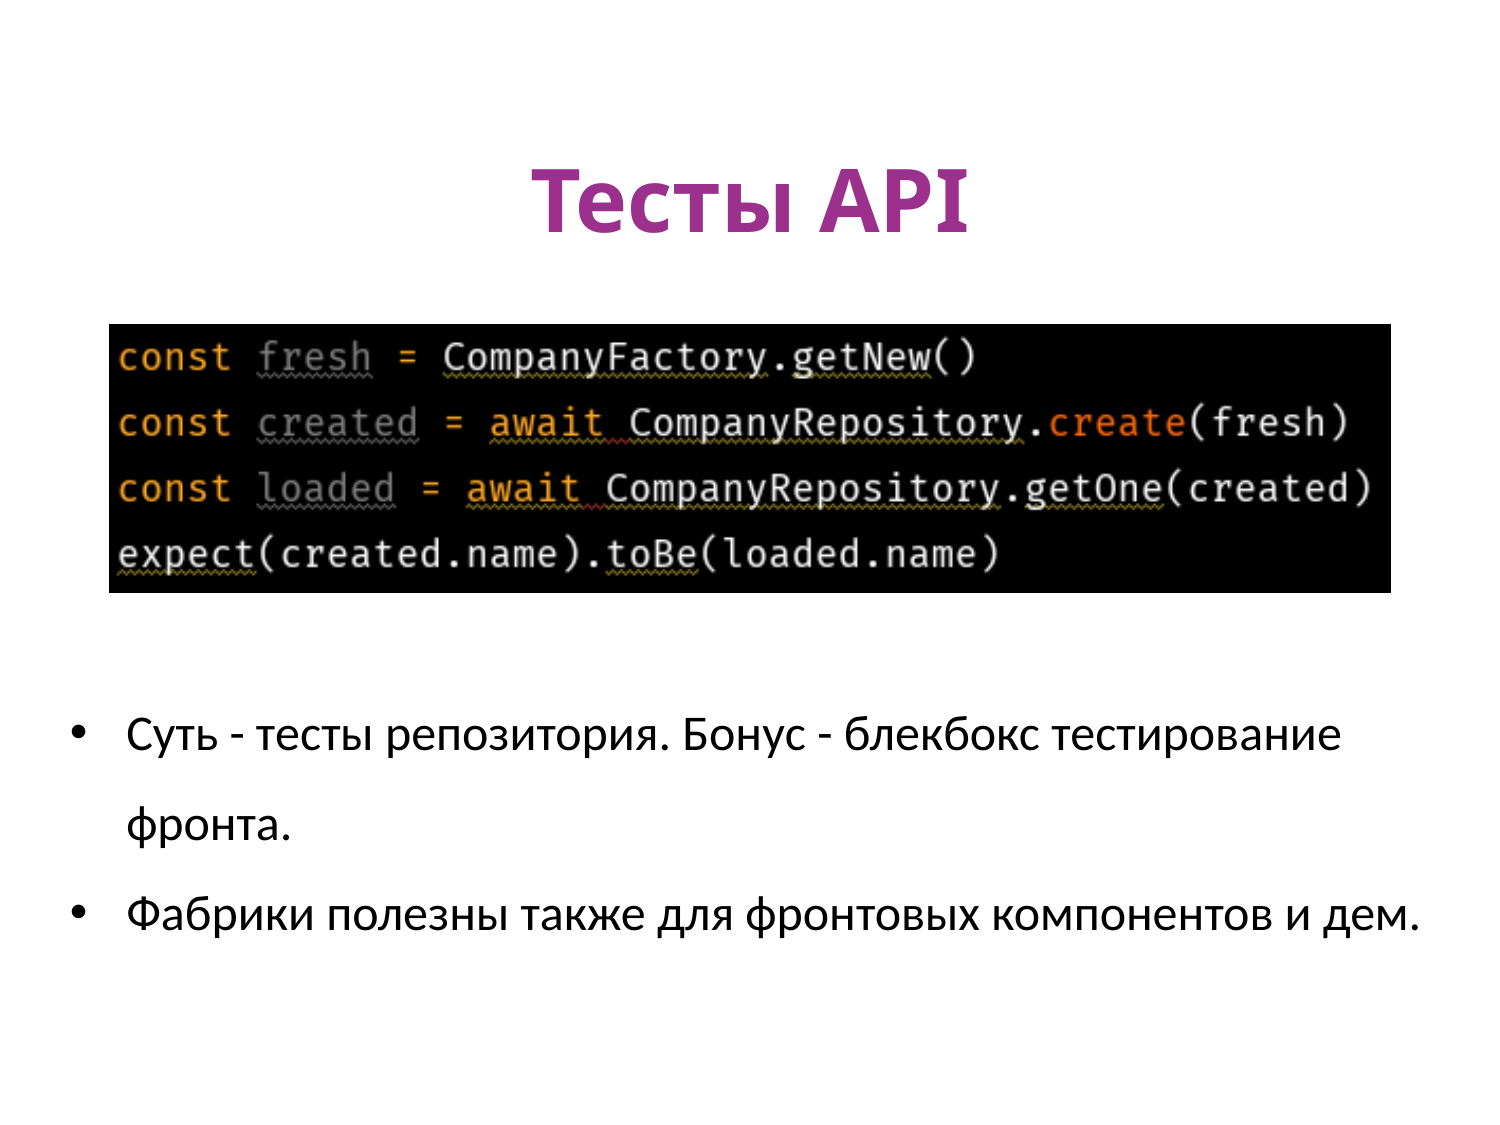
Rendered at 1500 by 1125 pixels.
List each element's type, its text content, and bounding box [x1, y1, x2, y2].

text_box Тесты API [109, 73, 1391, 323]
text_box Суть - тесты репозитория. Бонус - блекбокс тестирование фронта. Фабрики полезны также для фронтовых компонентов и дем. [55, 663, 1445, 949]
picture [109, 324, 1391, 593]
